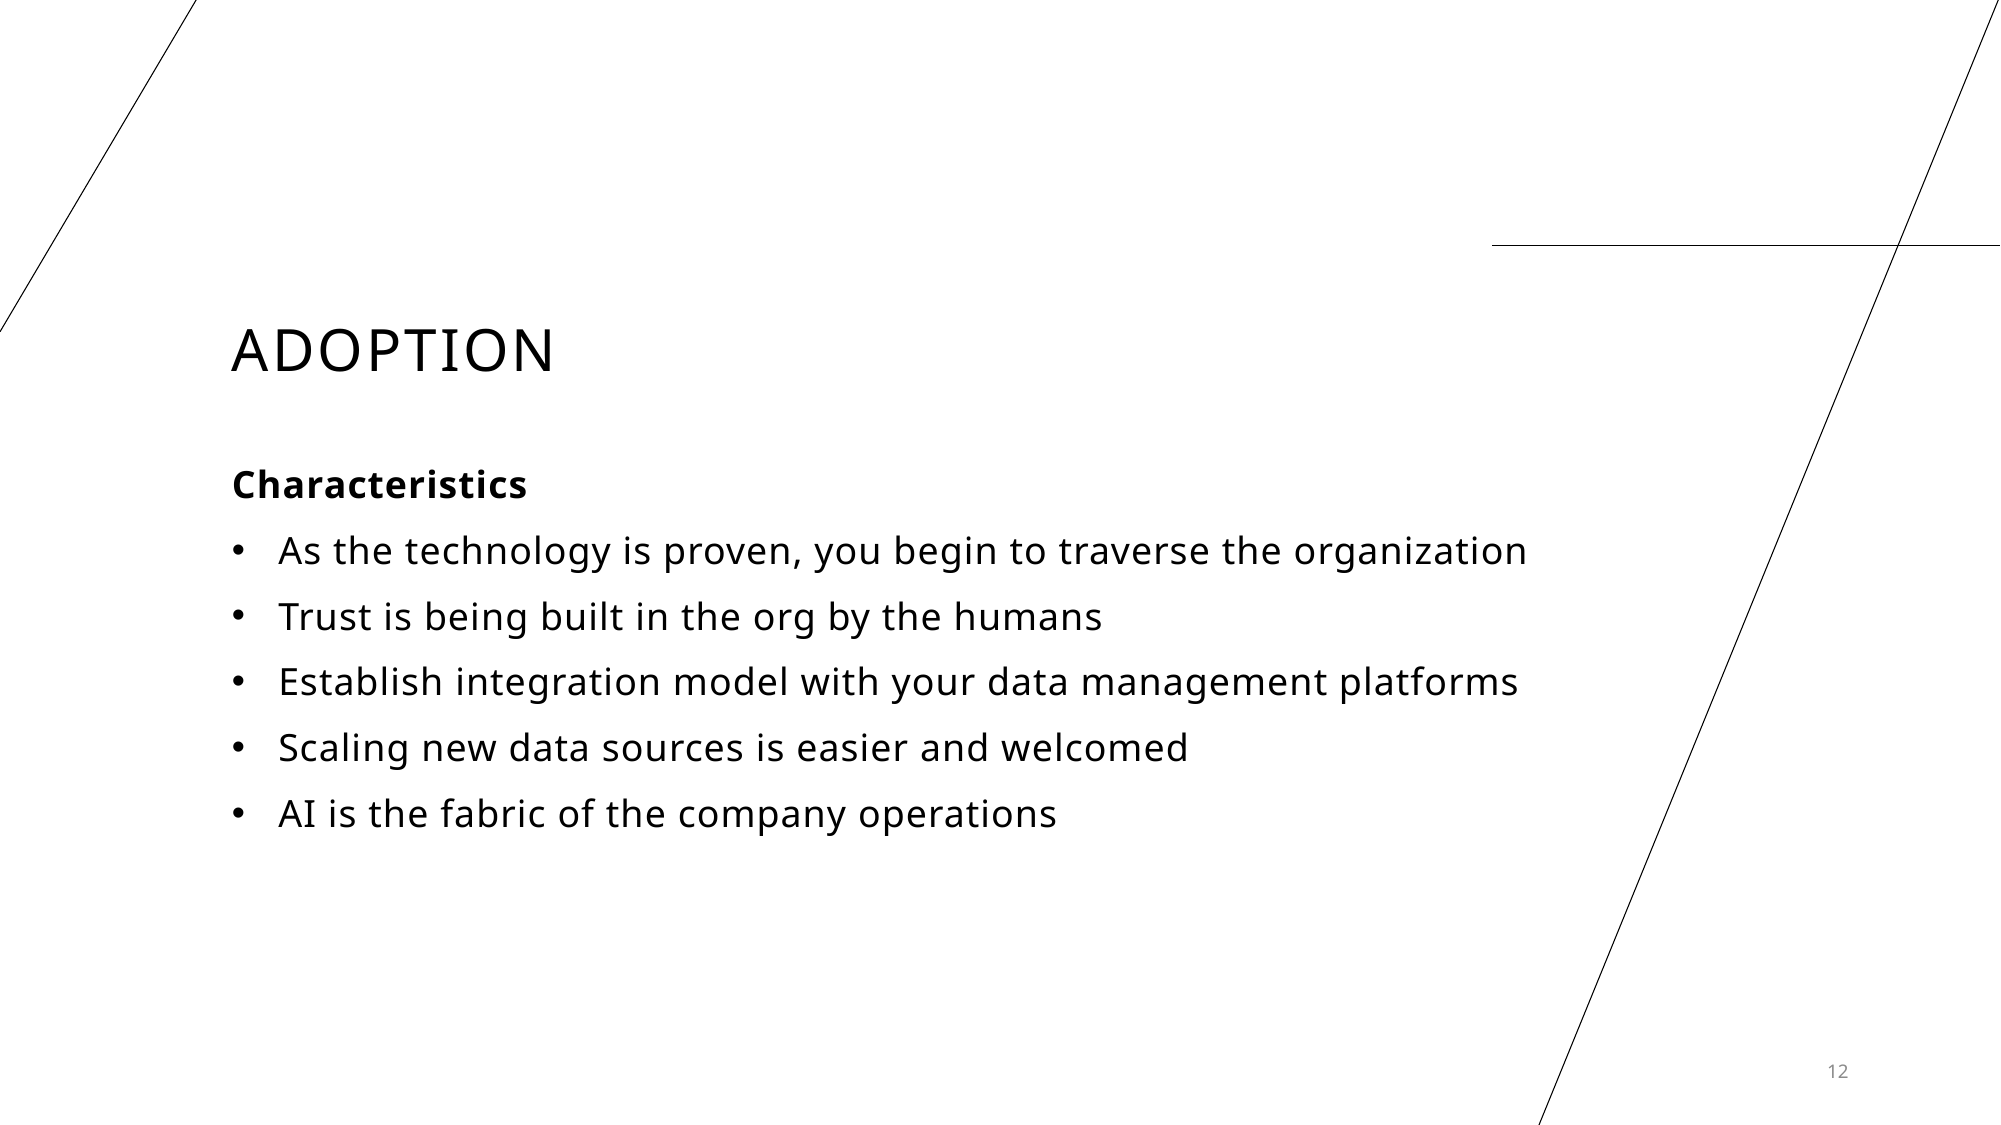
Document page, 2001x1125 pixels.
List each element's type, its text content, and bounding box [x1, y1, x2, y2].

title Adoption [216, 43, 1413, 392]
list Characteristics As the technology is proven, you begin to traverse the organization Trust is being built in the org by the humans Establish integration model with your data management platforms Scaling new data sources is easier and welcomed AI is the fabric of the company operations [216, 453, 1579, 952]
slide_number 12 [1701, 1042, 1864, 1103]
